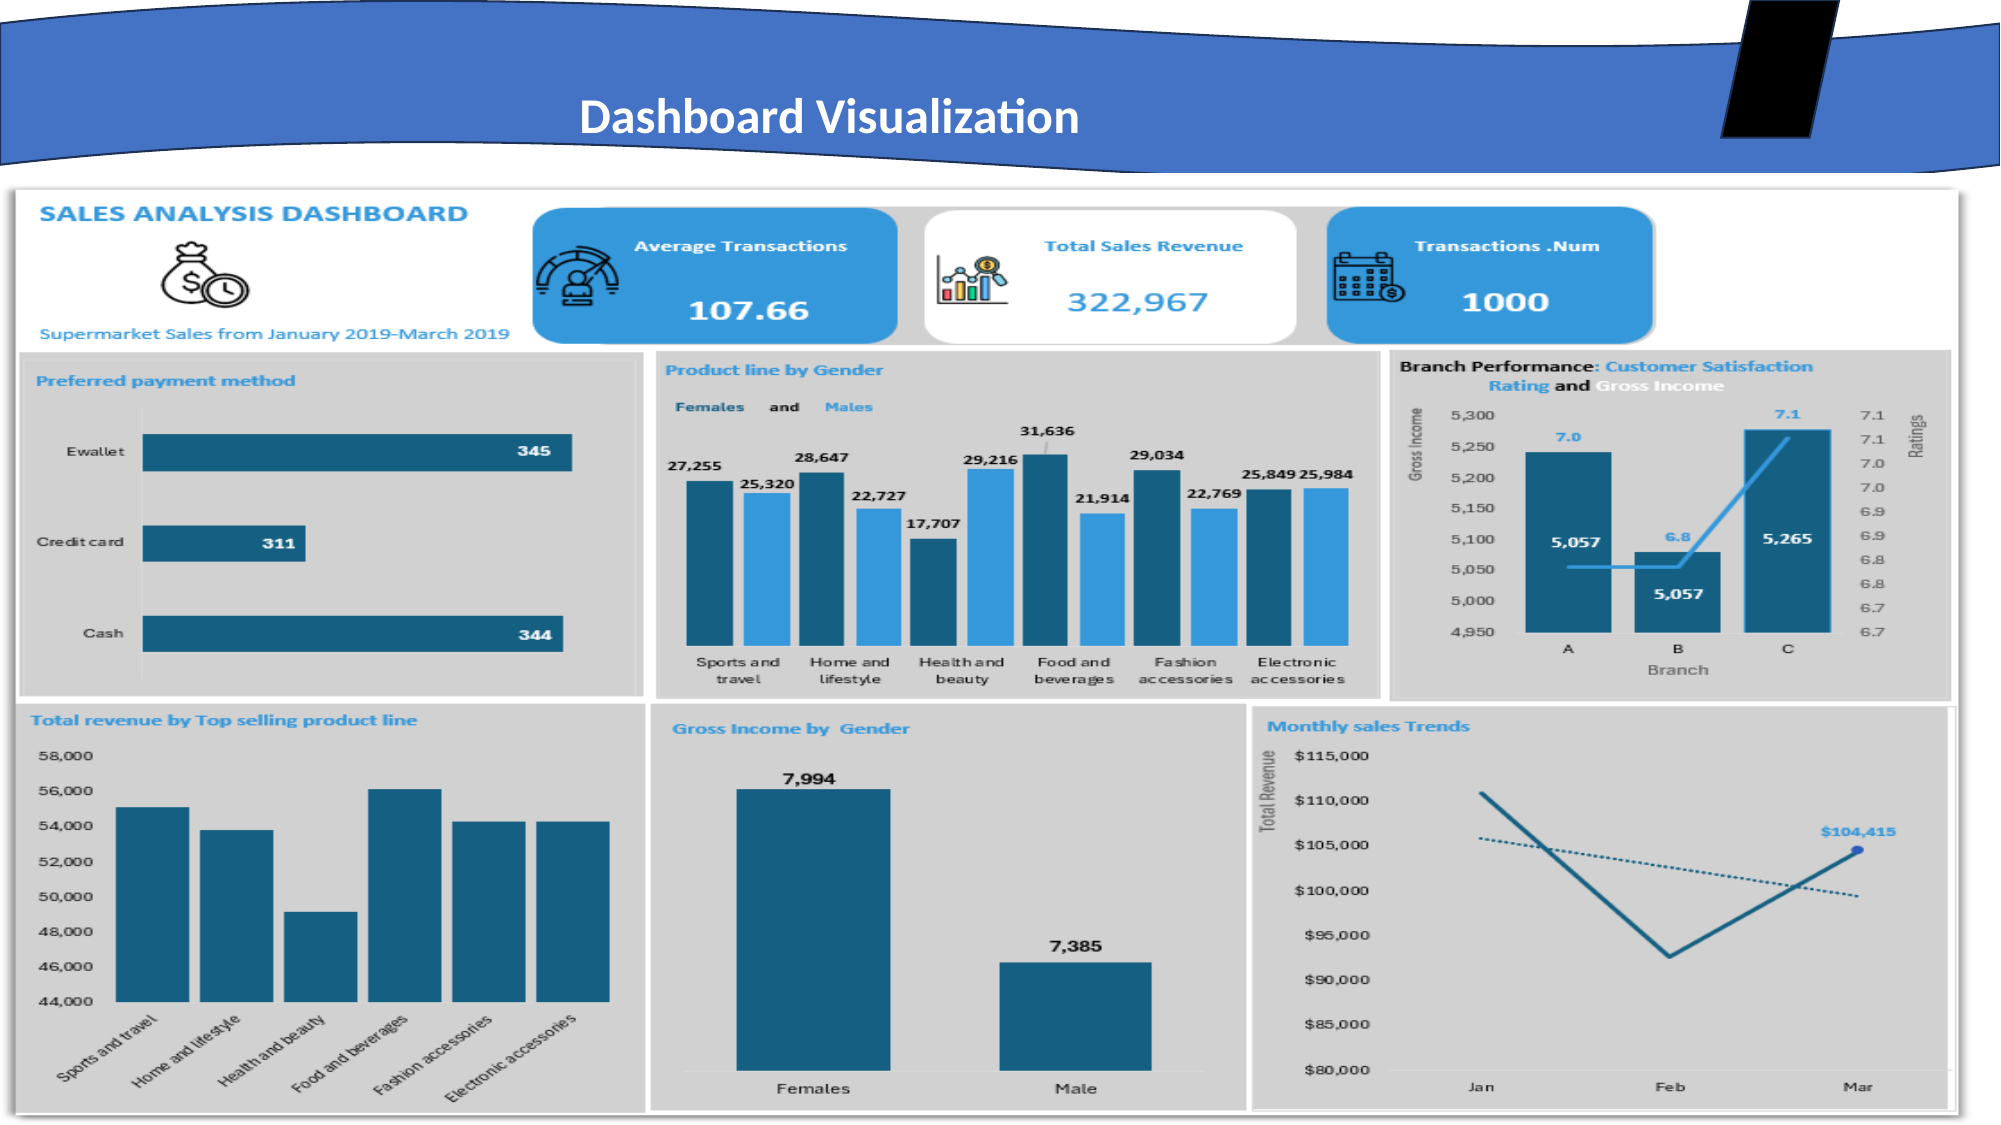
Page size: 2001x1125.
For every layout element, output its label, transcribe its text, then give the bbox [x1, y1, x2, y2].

text_box [1719, 0, 1841, 139]
text_box [0, 0, 2000, 173]
text_box Dashboard Visualization [28, 76, 1632, 151]
picture [0, 173, 2000, 1125]
